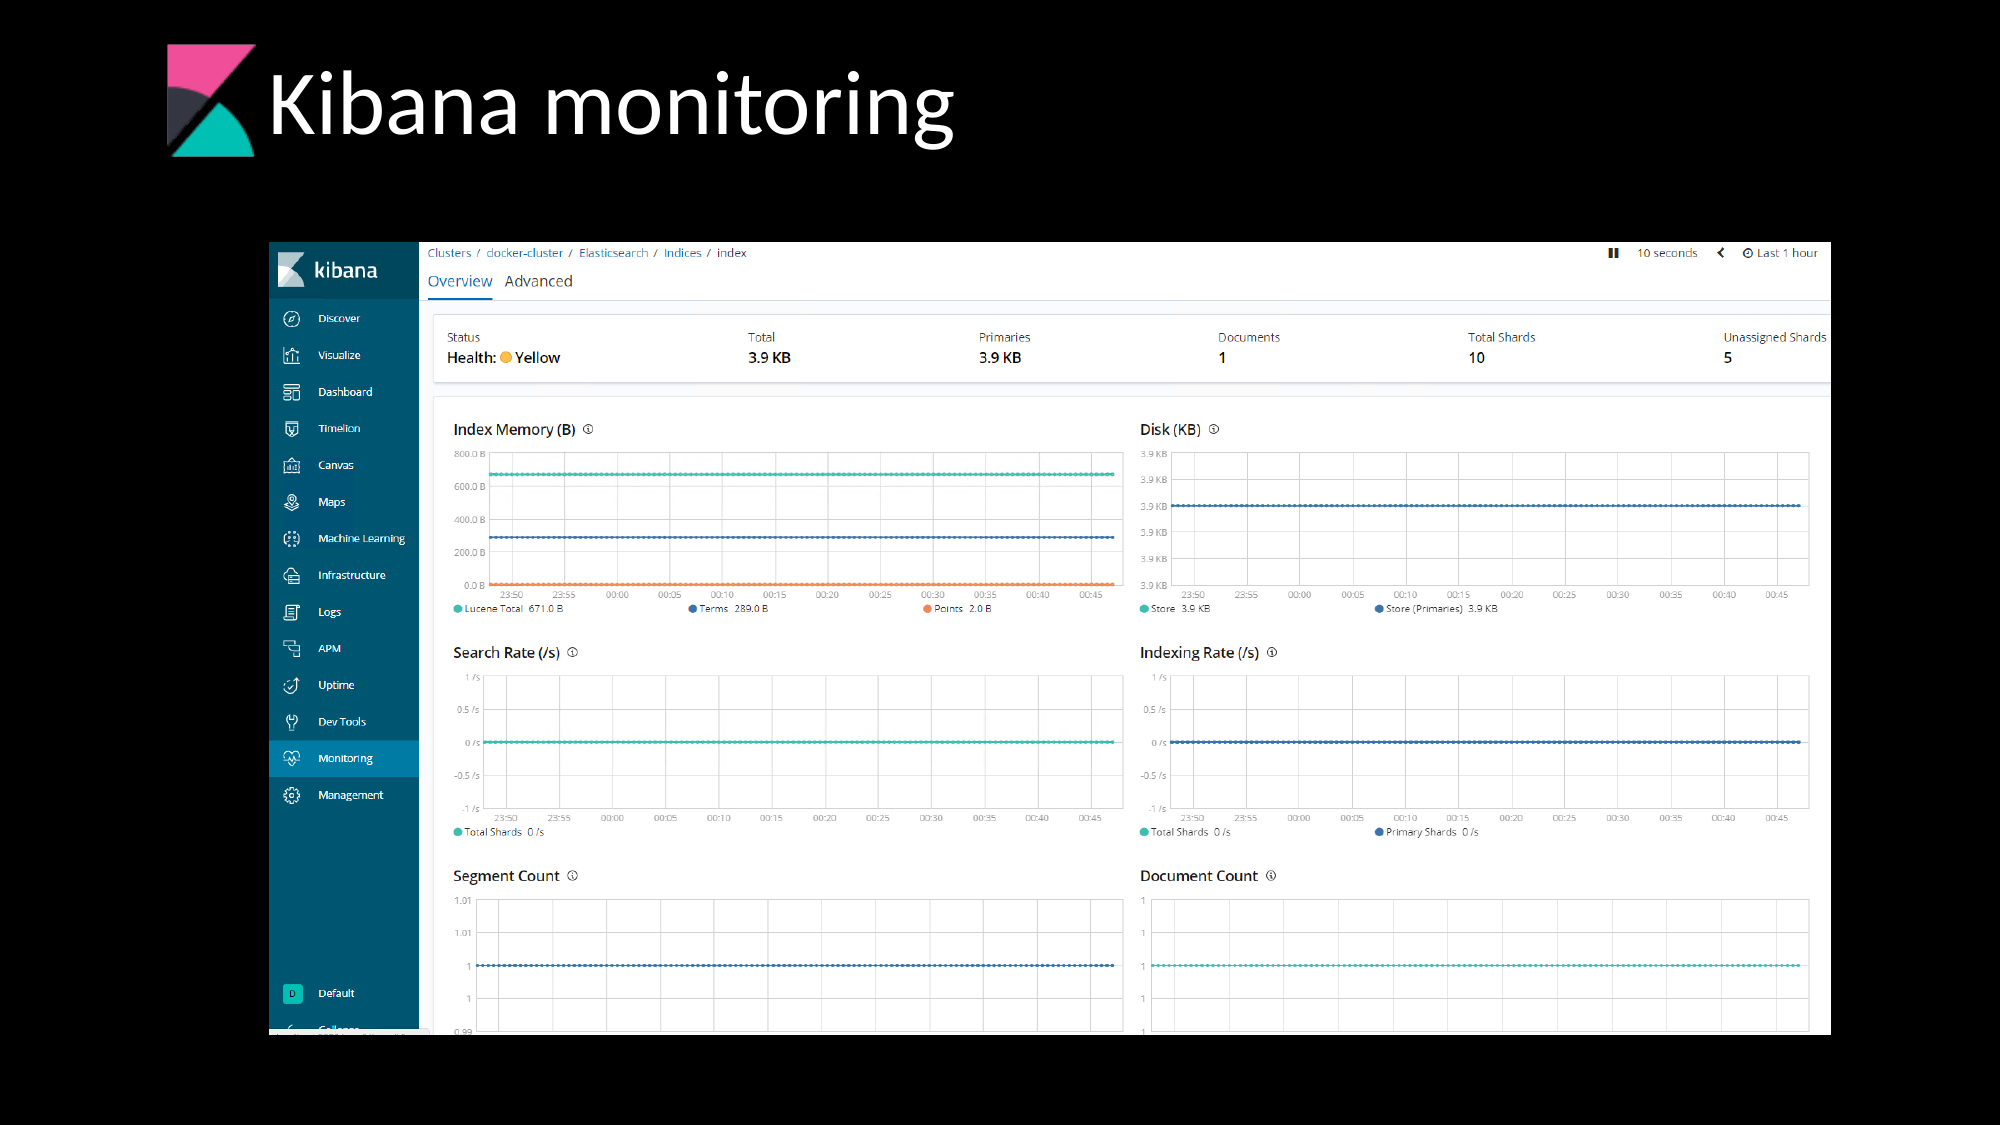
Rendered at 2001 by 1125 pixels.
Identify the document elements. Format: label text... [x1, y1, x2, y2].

picture [279, 253, 303, 286]
picture [345, 267, 352, 277]
text_box Kibana monitoring [270, 47, 1000, 139]
picture [356, 267, 364, 277]
picture [369, 267, 376, 277]
picture [284, 985, 302, 1003]
picture [316, 262, 323, 277]
picture [269, 242, 1831, 1035]
picture [154, 31, 270, 171]
picture [333, 262, 341, 277]
